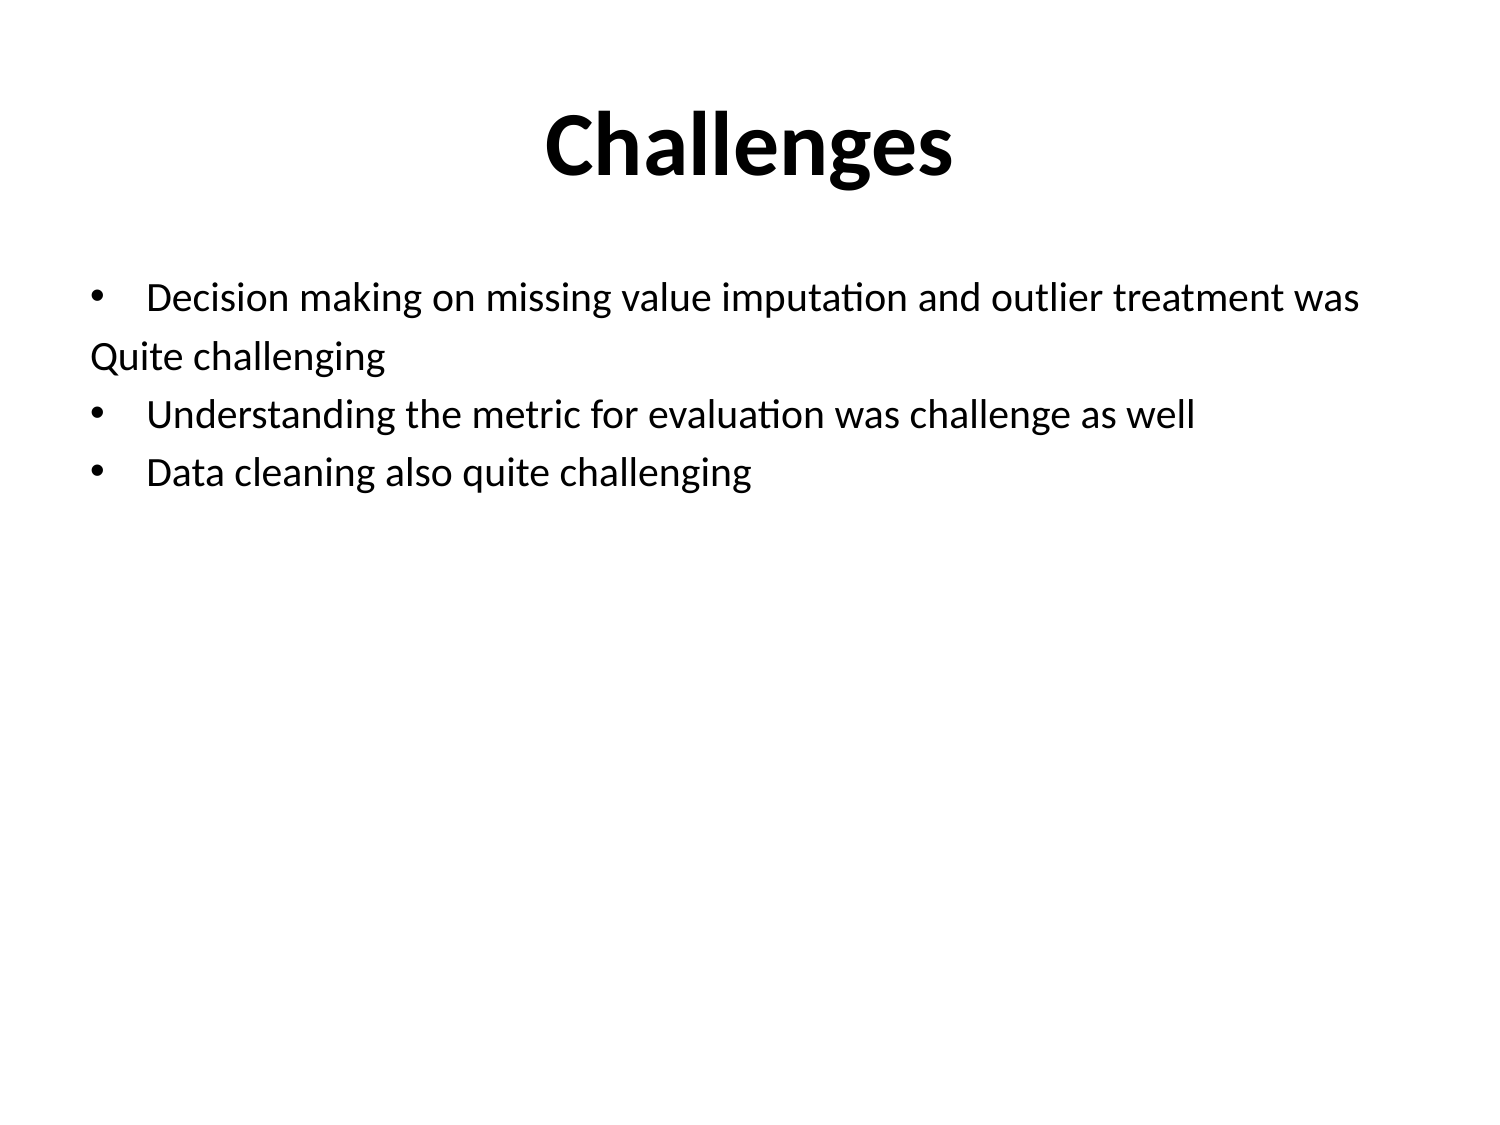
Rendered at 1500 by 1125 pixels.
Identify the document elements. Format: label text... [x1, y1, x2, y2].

title Challenges [75, 45, 1425, 233]
list Decision making on missing value imputation and outlier treatment was Quite challenging Understanding the metric for evaluation was challenge as well Data cleaning also quite challenging [75, 262, 1425, 1005]
